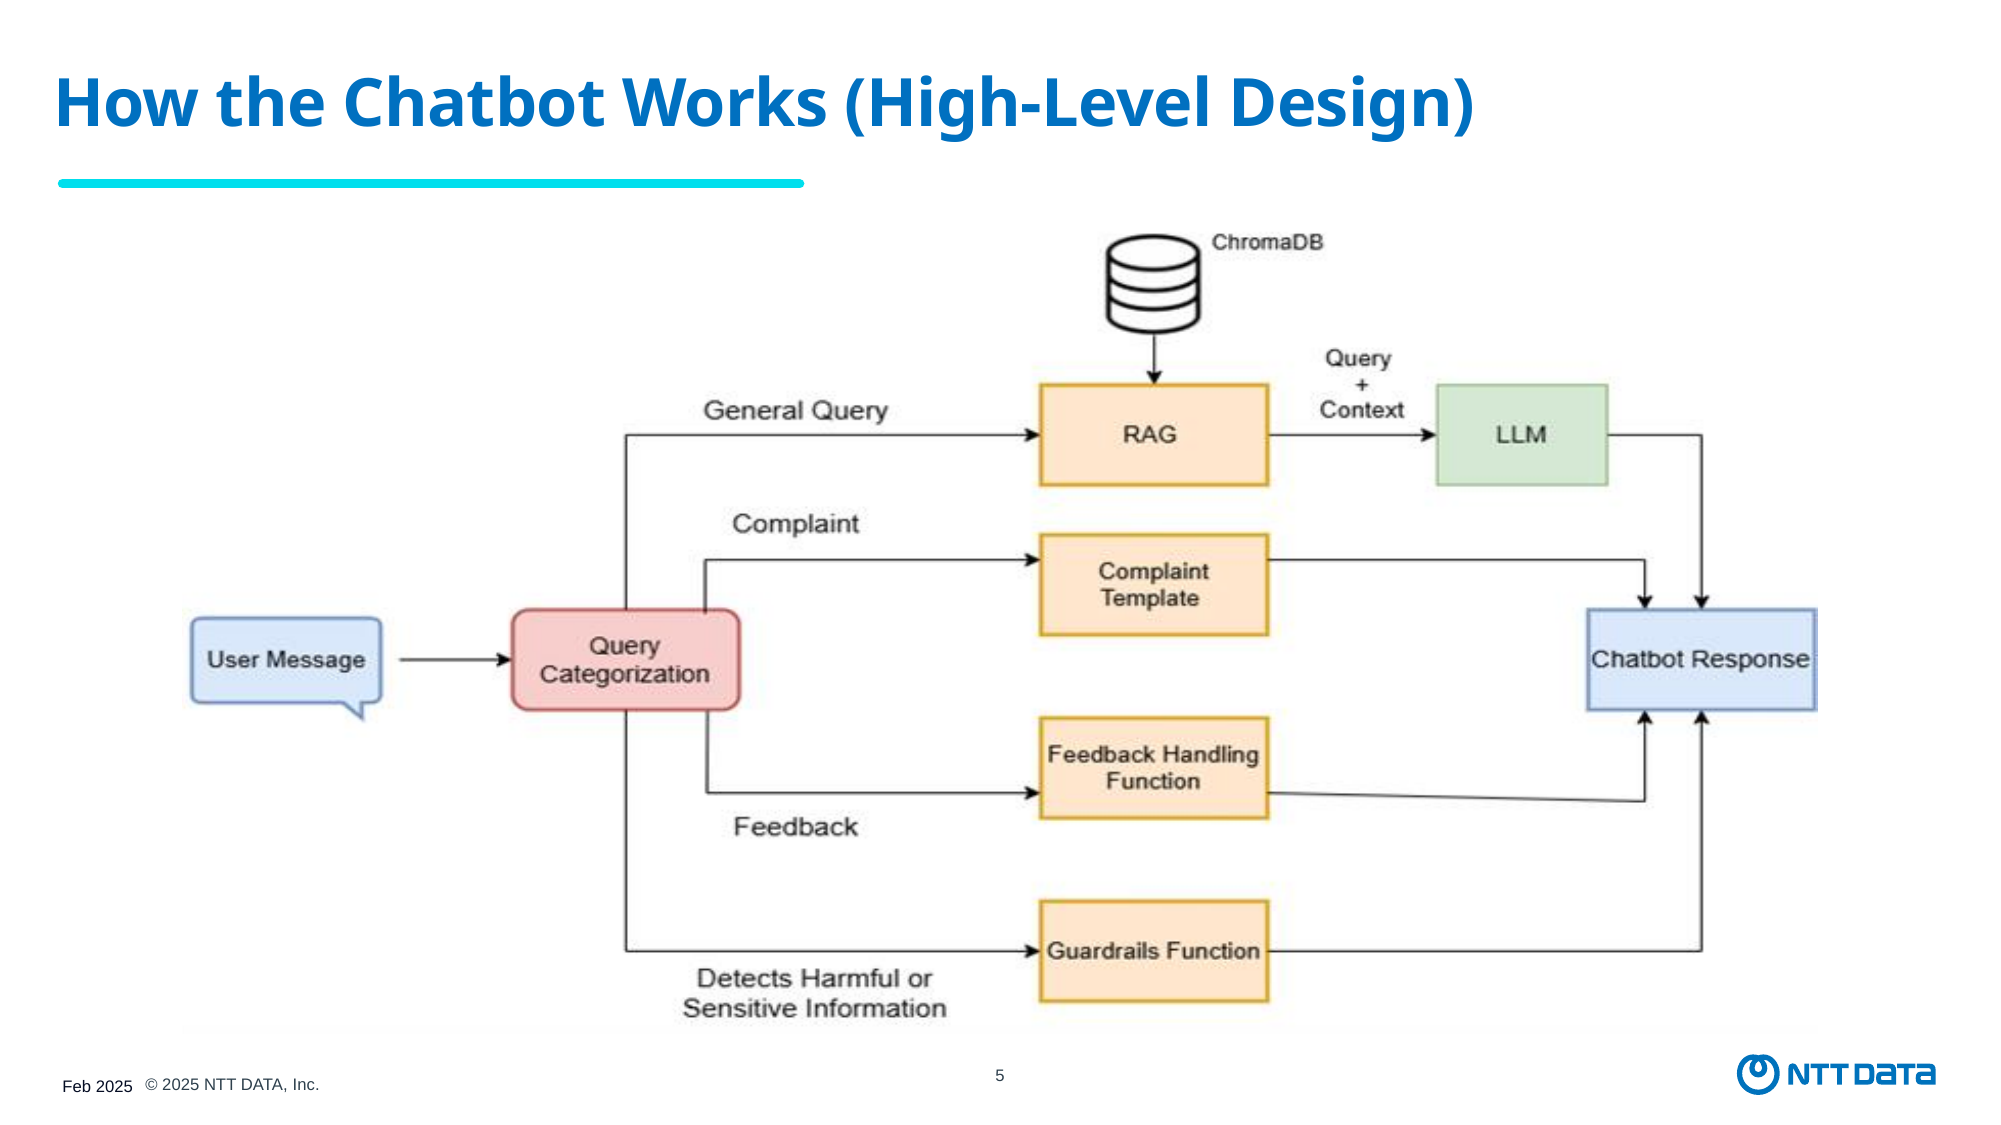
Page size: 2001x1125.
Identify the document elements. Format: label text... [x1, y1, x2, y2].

slide_number 5 [912, 1050, 1088, 1101]
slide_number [62, 1060, 213, 1111]
picture [182, 218, 1818, 1034]
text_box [38, 52, 1721, 378]
footer © 2025 NTT DATA, Inc. [145, 1059, 821, 1110]
